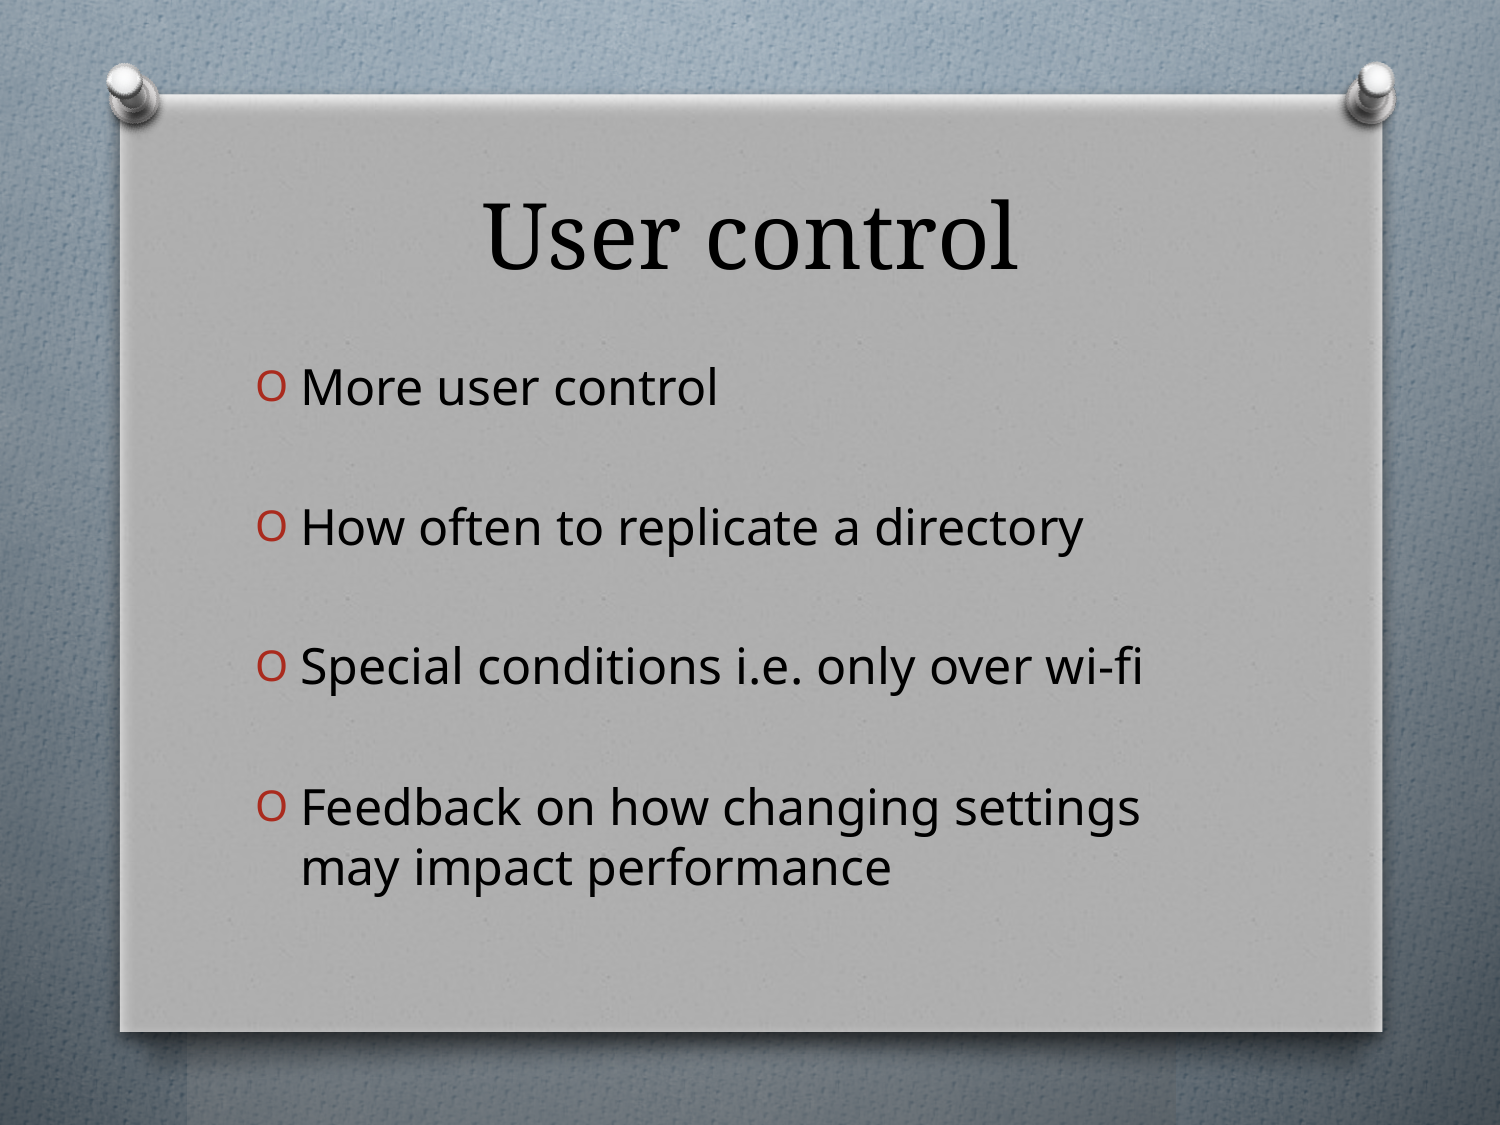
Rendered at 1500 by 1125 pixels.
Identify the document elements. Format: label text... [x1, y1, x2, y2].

title User control [179, 134, 1323, 332]
list More user control How often to replicate a directory Special conditions i.e. only over wi-fi Feedback on how changing settings may impact performance [240, 347, 1257, 939]
picture [1317, 35, 1439, 156]
picture [75, 29, 198, 153]
